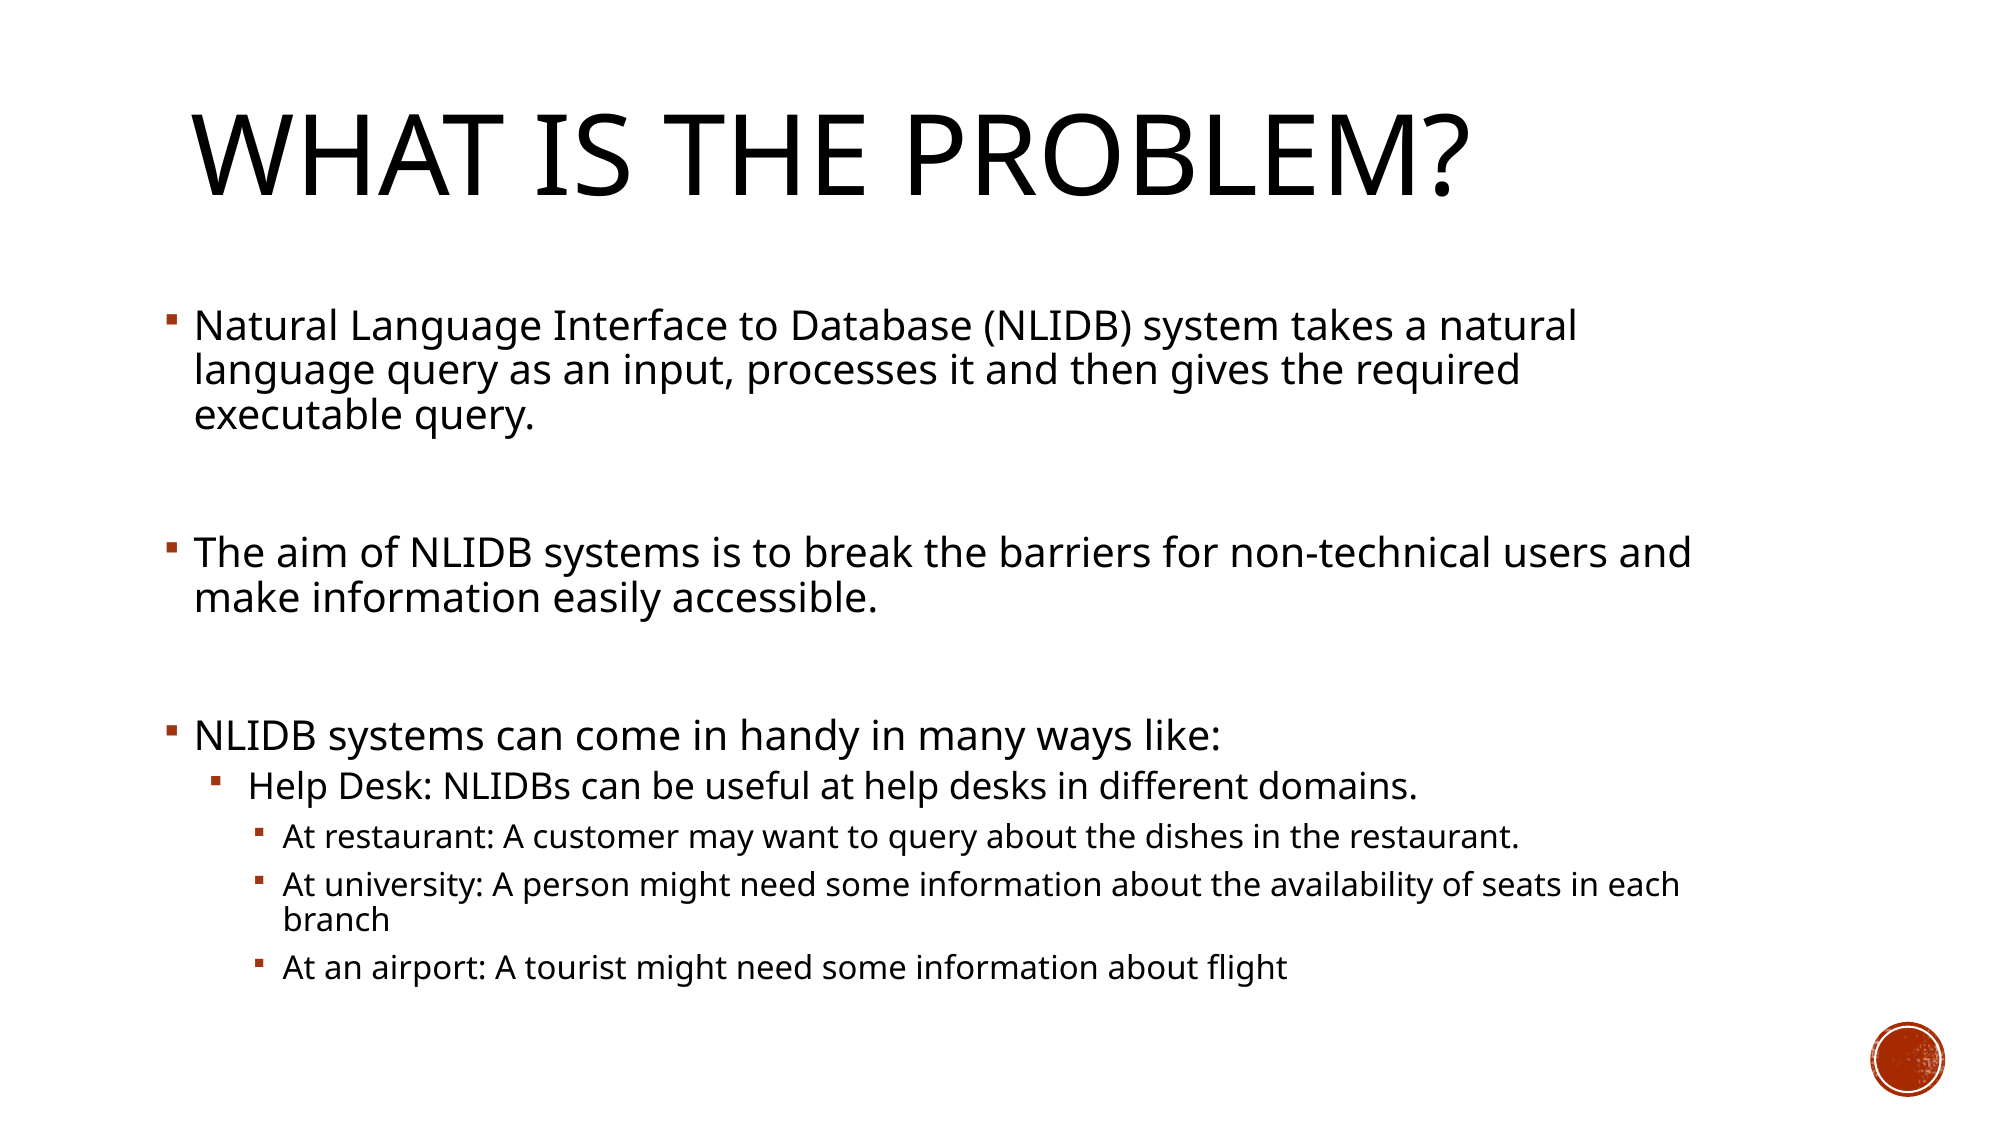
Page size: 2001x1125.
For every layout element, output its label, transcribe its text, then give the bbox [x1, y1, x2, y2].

title What is the problem? [175, 79, 1826, 239]
list Natural Language Interface to Database (NLIDB) system takes a natural language query as an input, processes it and then gives the required executable query. The aim of NLIDB systems is to break the barriers for non-technical users and make information easily accessible. NLIDB systems can come in handy in many ways like: Help Desk: NLIDBs can be useful at help desks in different domains. At restaurant: A customer may want to query about the dishes in the restaurant. At university: A person might need some information about the availability of seats in each branch At an airport: A tourist might need some information about flight [148, 297, 1721, 997]
